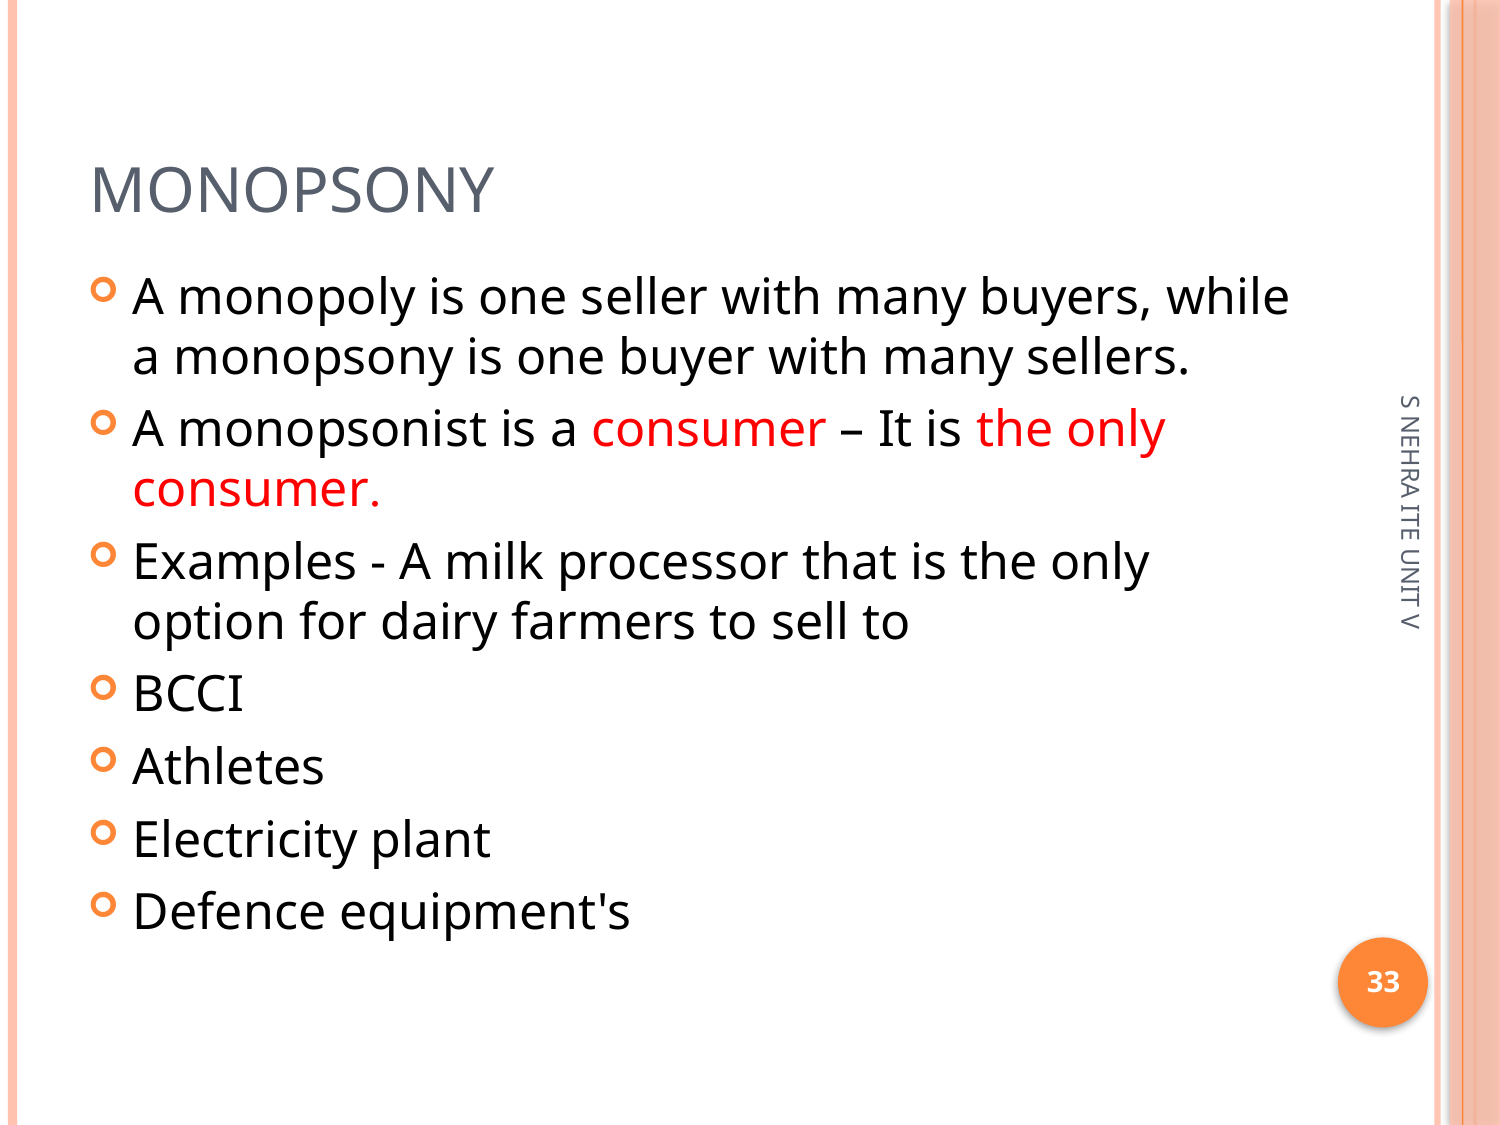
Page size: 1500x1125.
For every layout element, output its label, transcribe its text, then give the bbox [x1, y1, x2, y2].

title monopsony [75, 45, 1300, 233]
slide_number 33 [1333, 940, 1434, 1027]
list A monopoly is one seller with many buyers, while a monopsony is one buyer with many sellers. A monopsonist is a consumer – It is the only consumer. Examples - A milk processor that is the only option for dairy farmers to sell to BCCI Athletes Electricity plant Defence equipment's [73, 257, 1313, 977]
footer S NEHRA ITE UNIT V [1379, 380, 1440, 906]
